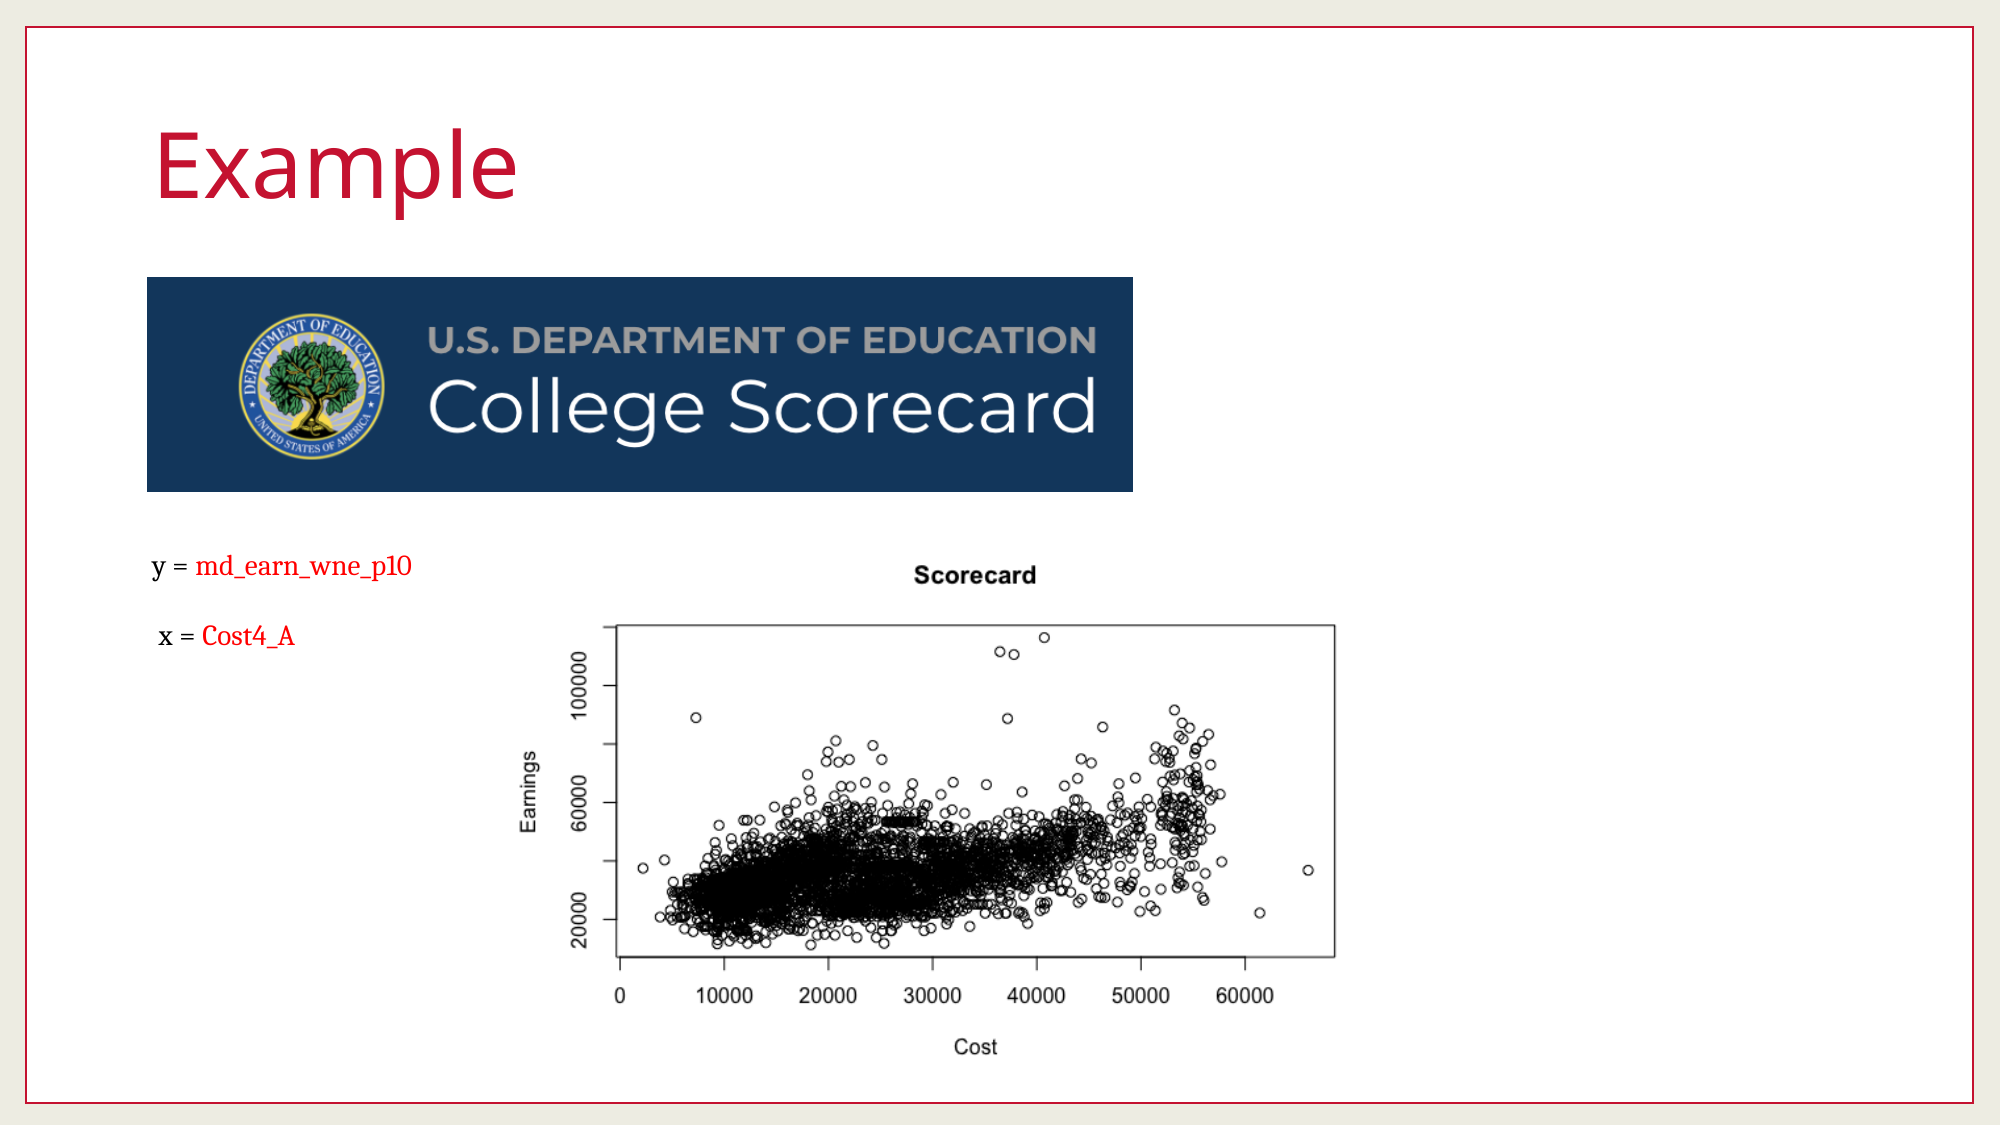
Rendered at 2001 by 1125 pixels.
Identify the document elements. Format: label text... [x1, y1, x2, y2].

text_box y = md_earn_wne_p10 x = Cost4_A [137, 538, 508, 659]
picture [513, 522, 1388, 1086]
title Example [137, 59, 1945, 278]
picture [147, 276, 1133, 493]
